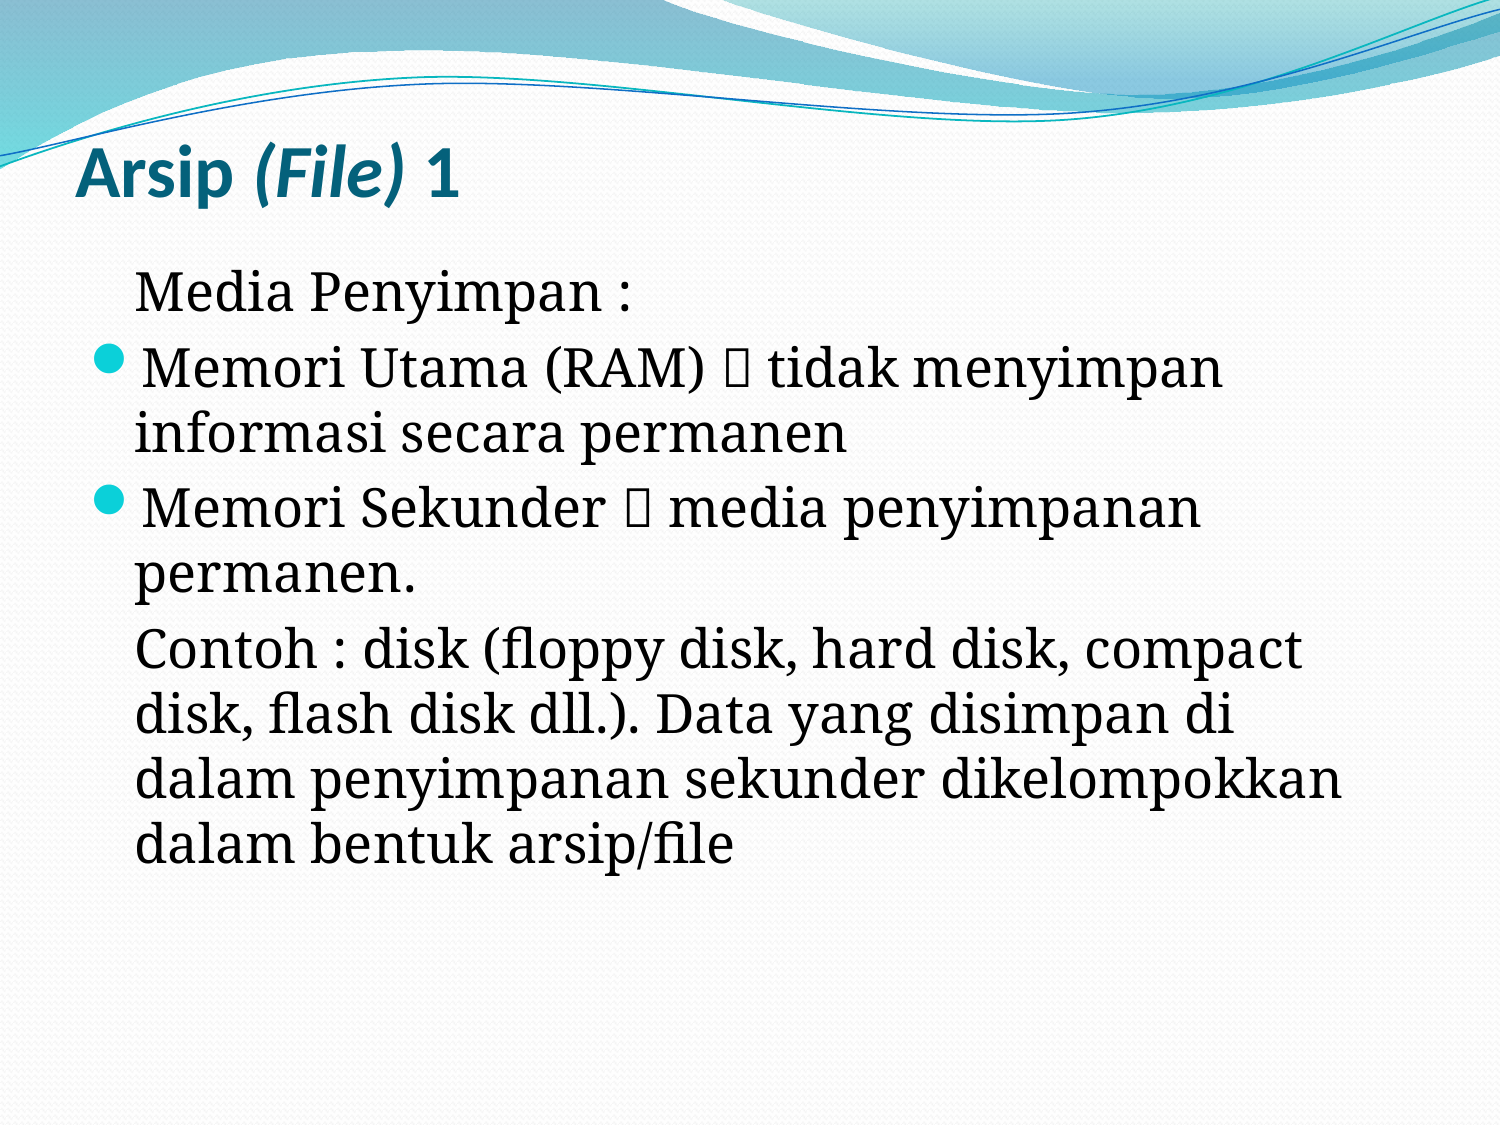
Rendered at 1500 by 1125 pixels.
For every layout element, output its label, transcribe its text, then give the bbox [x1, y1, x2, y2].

list Media Penyimpan : Memori Utama (RAM)  tidak menyimpan informasi secara permanen Memori Sekunder  media penyimpanan permanen. Contoh : disk (floppy disk, hard disk, compact disk, flash disk dll.). Data yang disimpan di dalam penyimpanan sekunder dikelompokkan dalam bentuk arsip/file [75, 249, 1425, 1038]
title Arsip (File) 1 [75, 115, 1425, 249]
